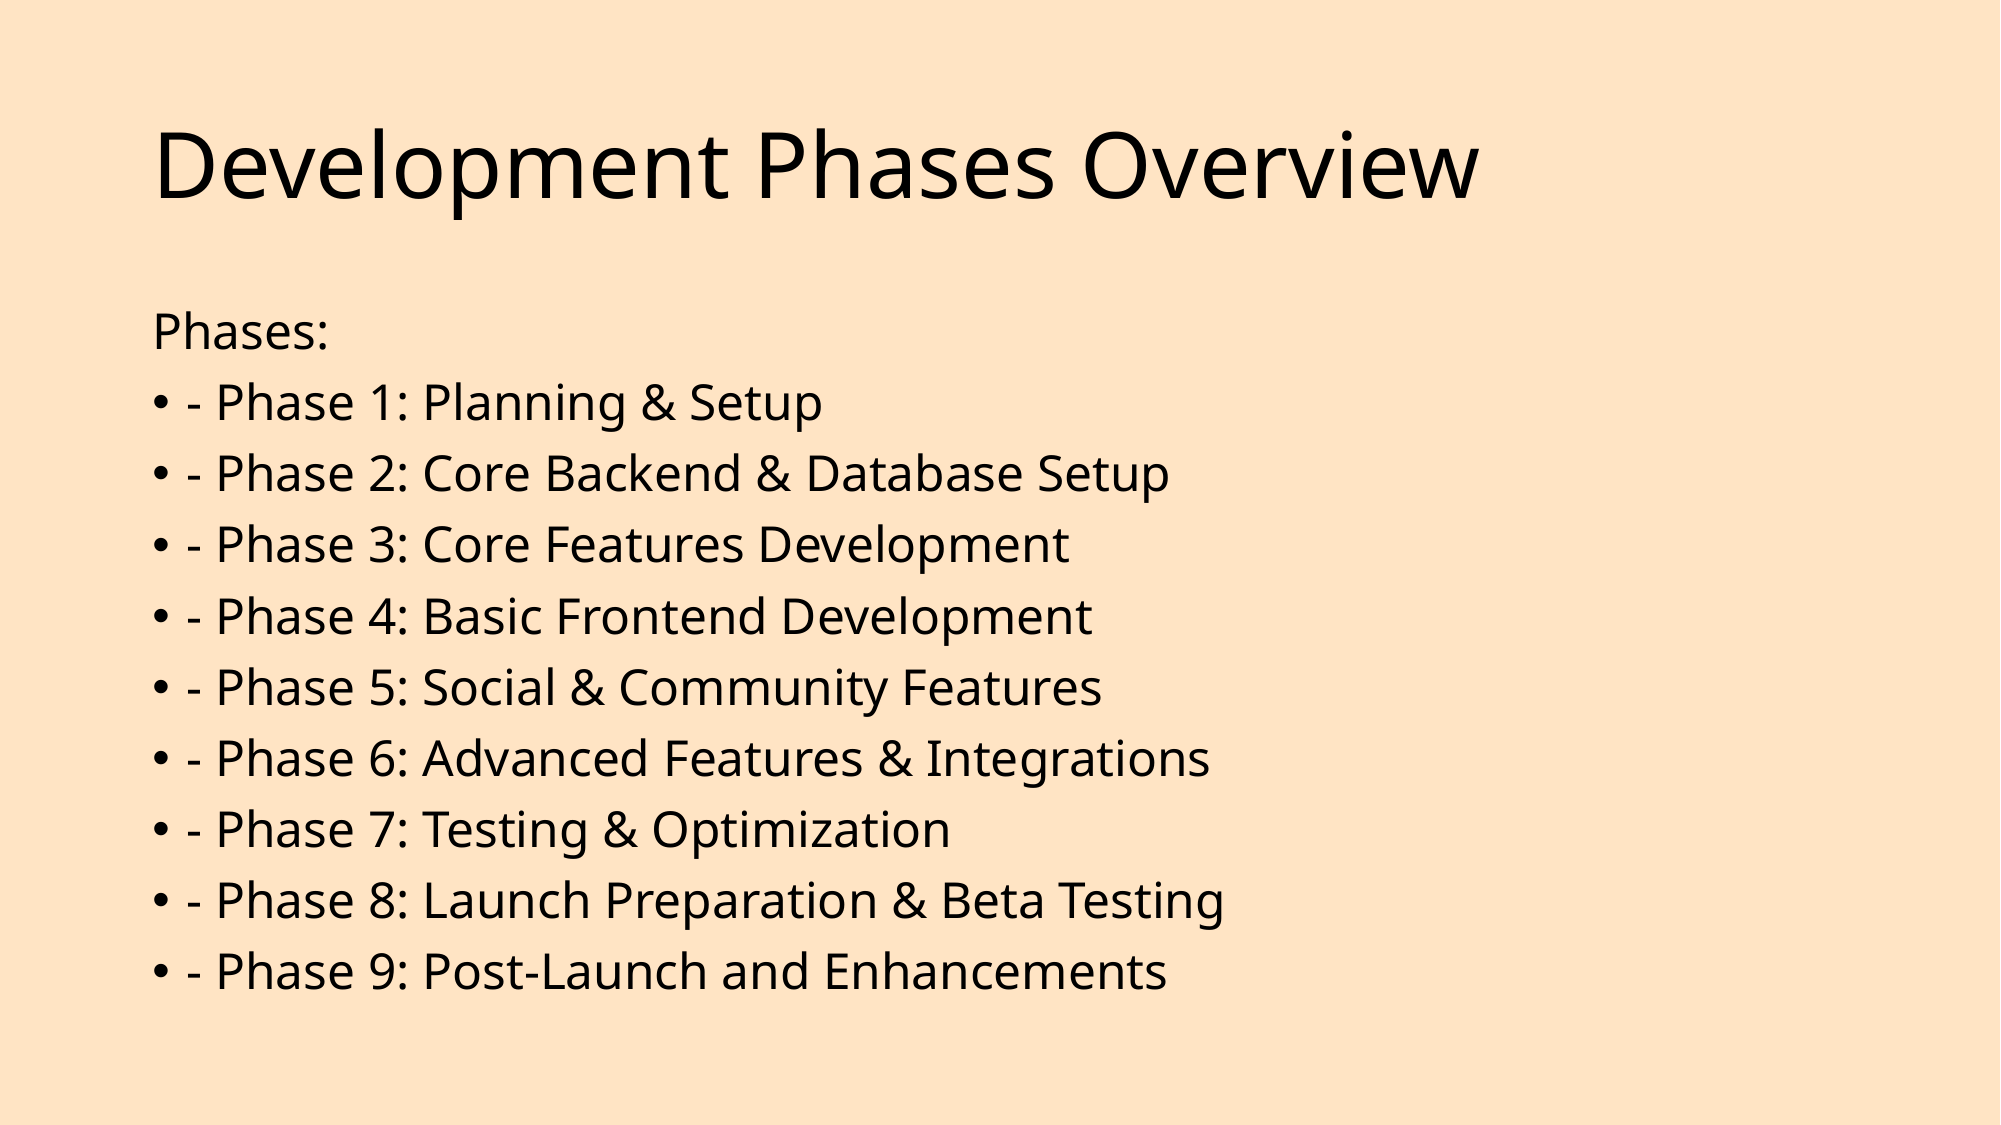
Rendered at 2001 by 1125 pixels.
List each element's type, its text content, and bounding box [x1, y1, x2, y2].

title Development Phases Overview [137, 59, 1863, 278]
list Phases: - Phase 1: Planning & Setup - Phase 2: Core Backend & Database Setup - Phase 3: Core Features Development - Phase 4: Basic Frontend Development - Phase 5: Social & Community Features - Phase 6: Advanced Features & Integrations - Phase 7: Testing & Optimization - Phase 8: Launch Preparation & Beta Testing - Phase 9: Post-Launch and Enhancements [137, 299, 1863, 1014]
